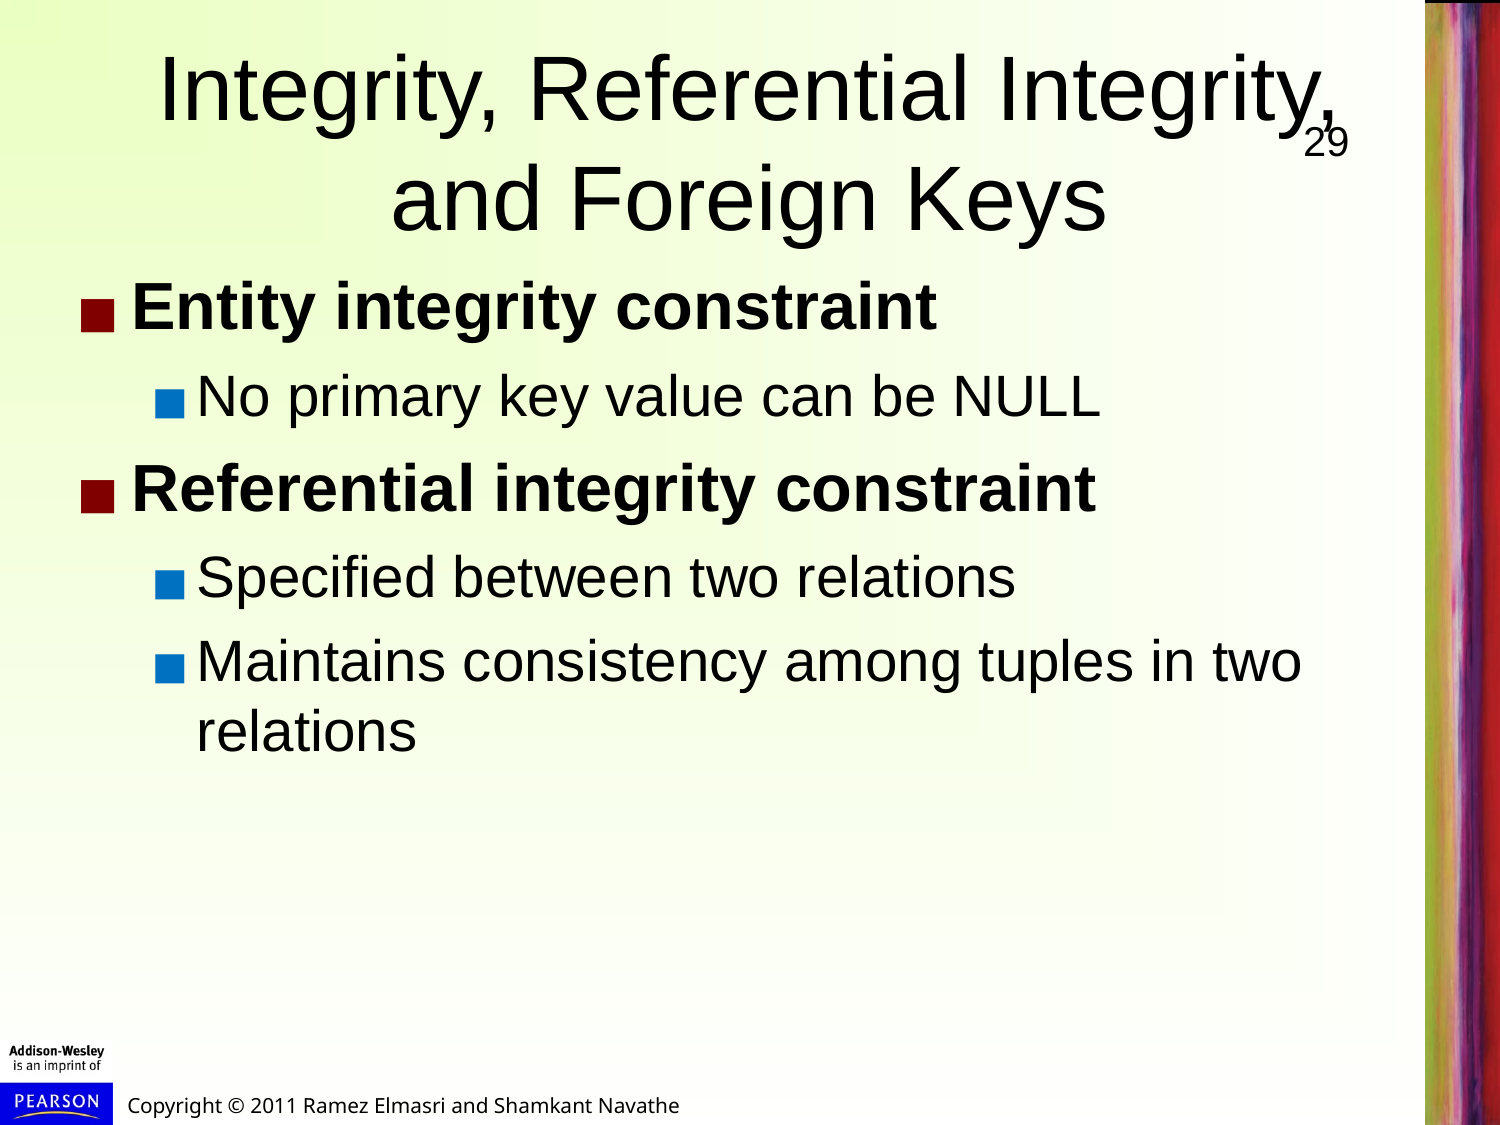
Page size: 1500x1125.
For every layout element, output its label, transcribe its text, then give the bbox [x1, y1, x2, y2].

title Integrity, Referential Integrity, and Foreign Keys [75, 44, 1425, 233]
picture [0, 0, 1500, 1125]
list Entity integrity constraint No primary key value can be NULL Referential integrity constraint Specified between two relations Maintains consistency among tuples in two relations [75, 263, 1425, 1006]
